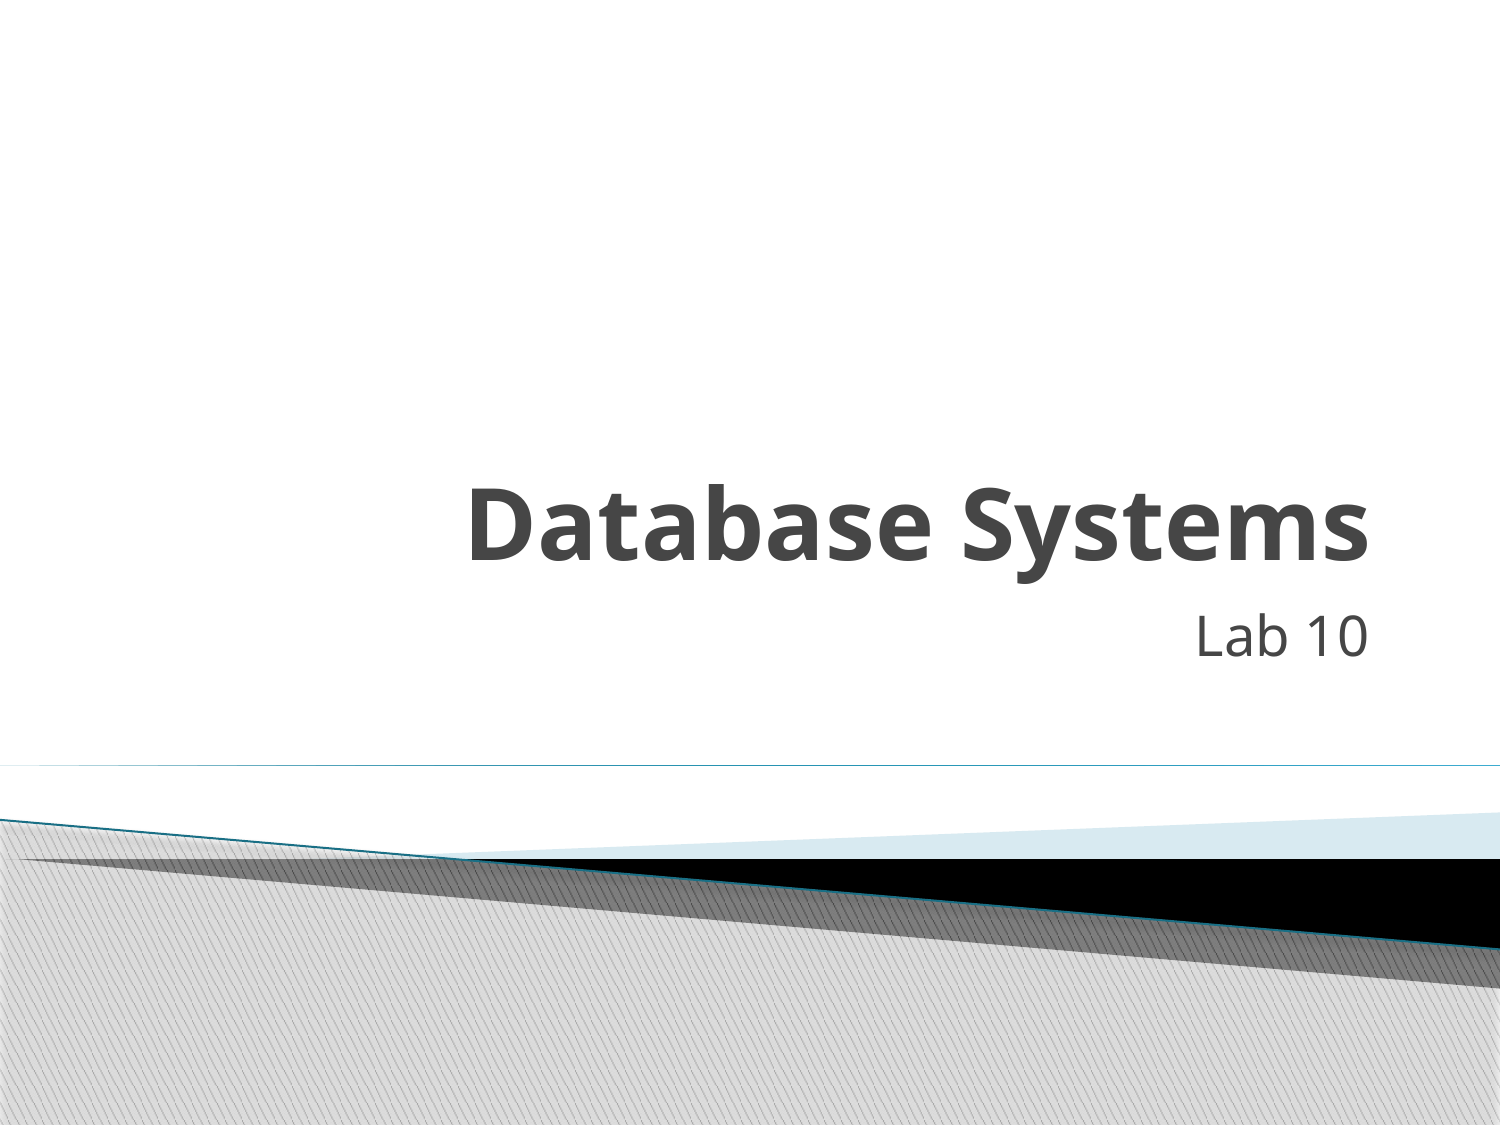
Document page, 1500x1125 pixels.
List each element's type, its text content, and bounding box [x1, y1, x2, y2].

picture [5, 859, 1500, 989]
title Database Systems [112, 287, 1388, 588]
subtitle Lab 10 [112, 592, 1388, 790]
